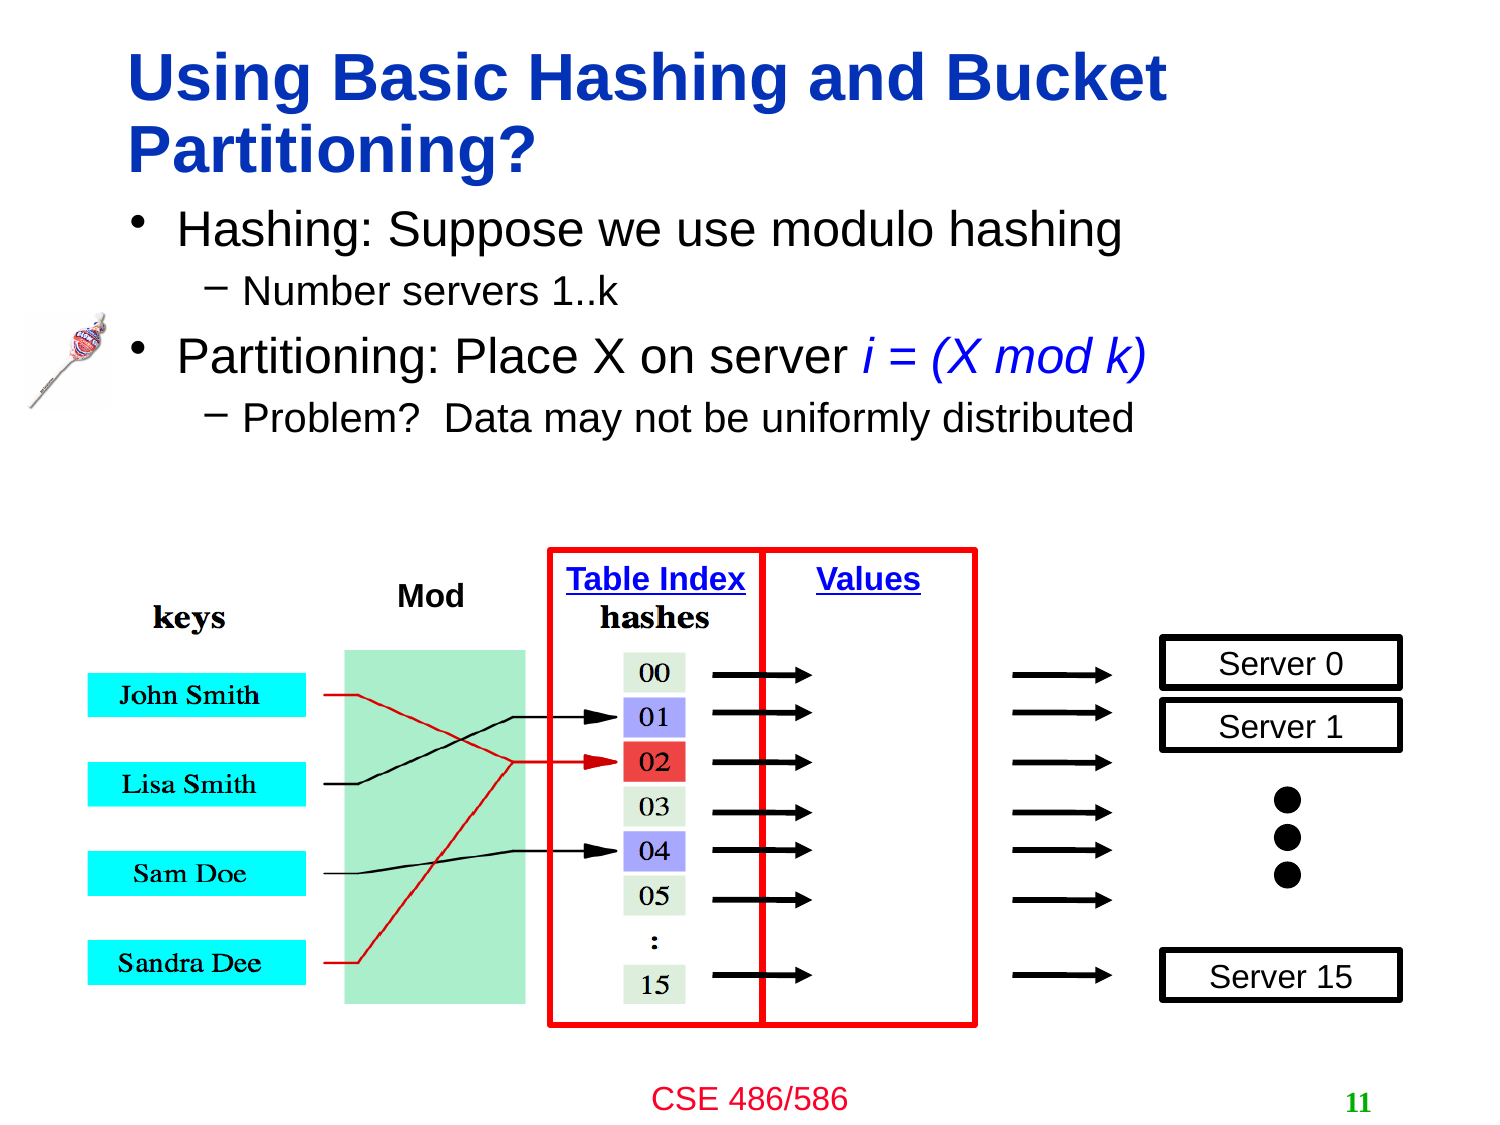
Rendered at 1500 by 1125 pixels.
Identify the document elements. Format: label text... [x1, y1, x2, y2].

text_box Server 0 [1162, 637, 1400, 688]
title Using Basic Hashing and Bucket Partitioning? [112, 53, 1310, 176]
list Hashing: Suppose we use modulo hashing Number servers 1..k Partitioning: Place X on server i = (X mod k) Problem? Data may not be uniformly distributed [114, 195, 1376, 1005]
picture [87, 549, 549, 1004]
text_box [1275, 862, 1300, 888]
text_box Server 1 [1162, 699, 1400, 750]
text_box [549, 549, 976, 1026]
text_box Server 15 [1162, 950, 1400, 1000]
text_box [1275, 787, 1300, 813]
text_box [1275, 825, 1300, 850]
picture [24, 312, 111, 410]
slide_number 11 [1074, 1076, 1388, 1125]
